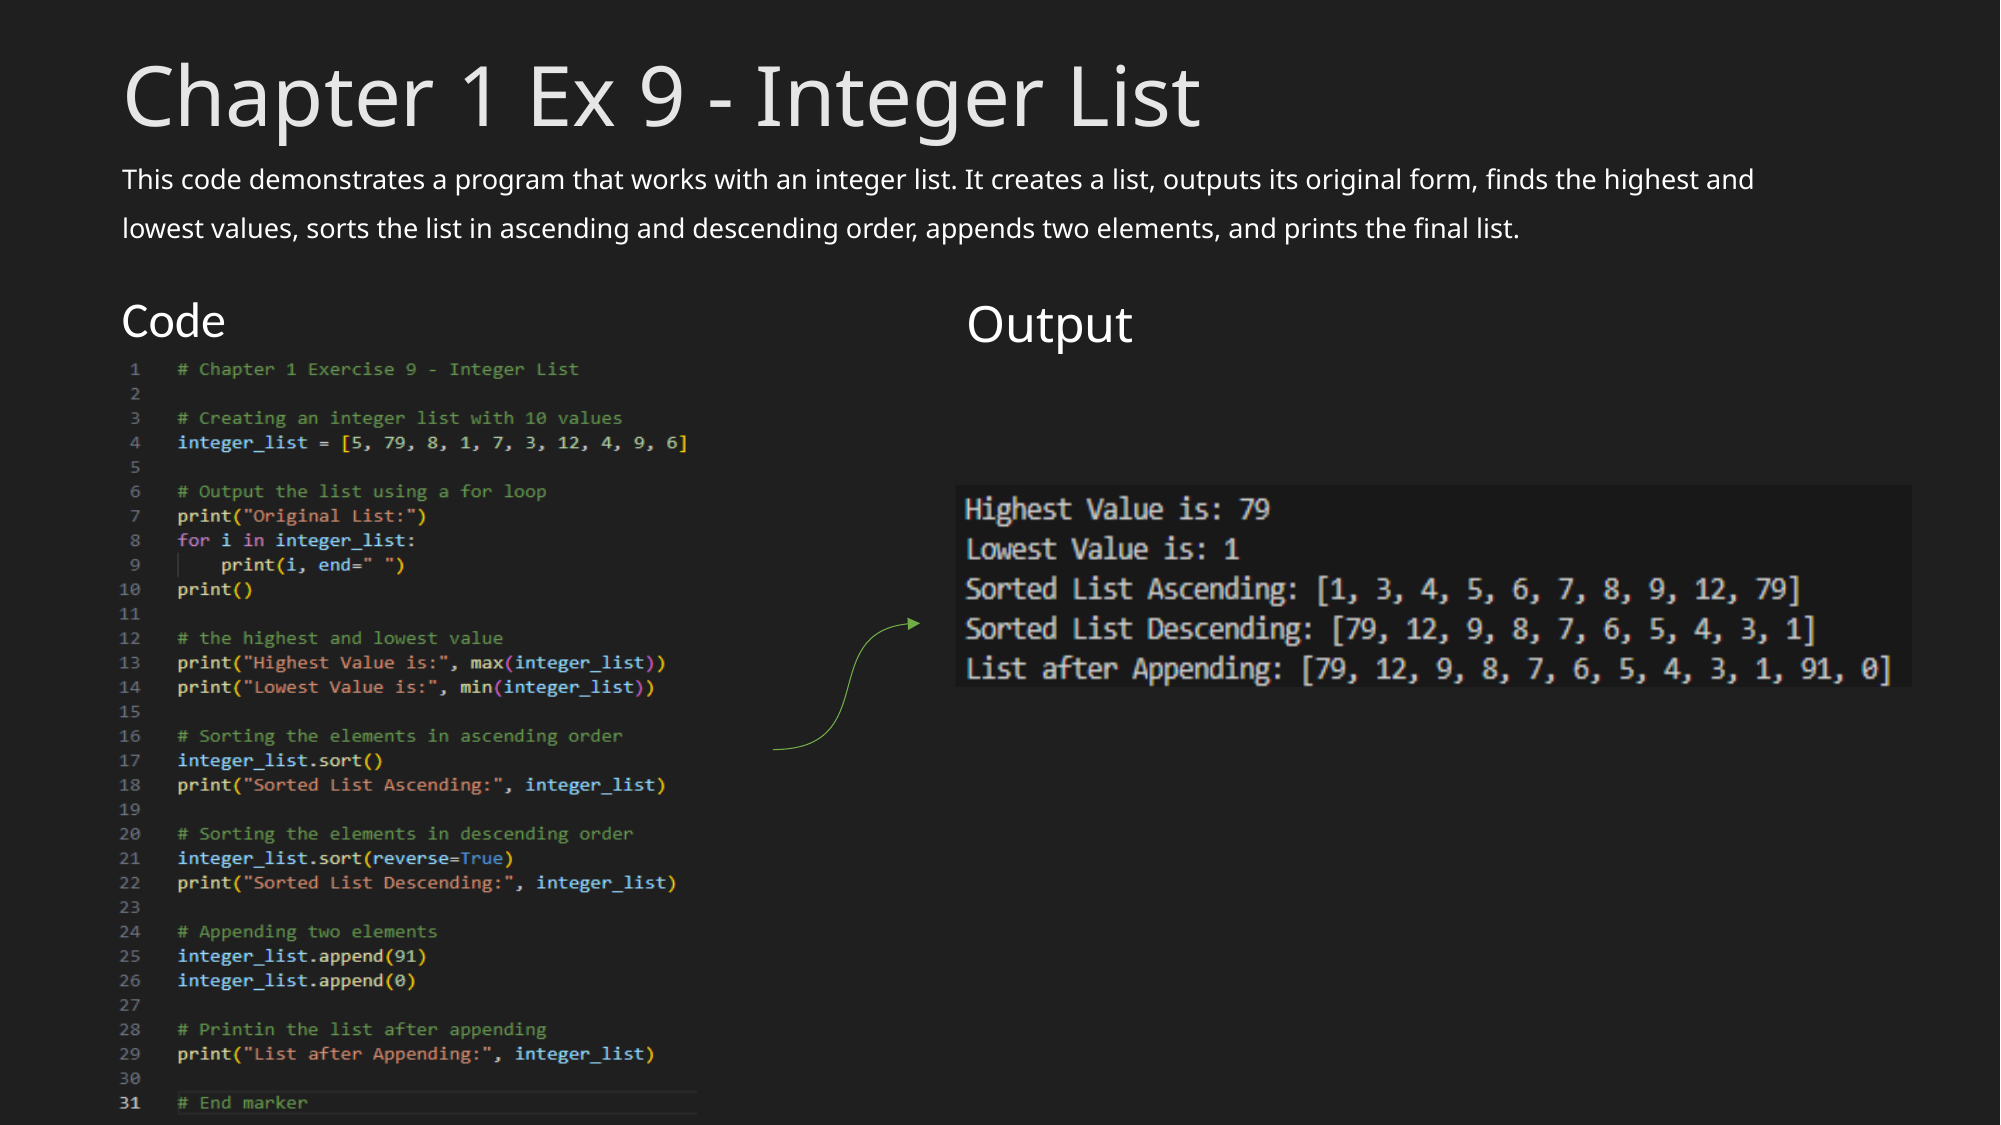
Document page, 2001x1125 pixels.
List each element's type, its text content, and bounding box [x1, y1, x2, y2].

text_box Output [951, 285, 1157, 361]
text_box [773, 623, 921, 750]
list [107, 361, 697, 1119]
title Chapter 1 Ex 9 - Integer List [107, 0, 1833, 209]
text_box Code [107, 280, 251, 356]
list This code demonstrates a program that works with an integer list. It creates a list, outputs its original form, finds the highest and lowest values, sorts the list in ascending and descending order, appends two elements, and prints the final list. [107, 112, 1796, 252]
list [955, 485, 1912, 687]
